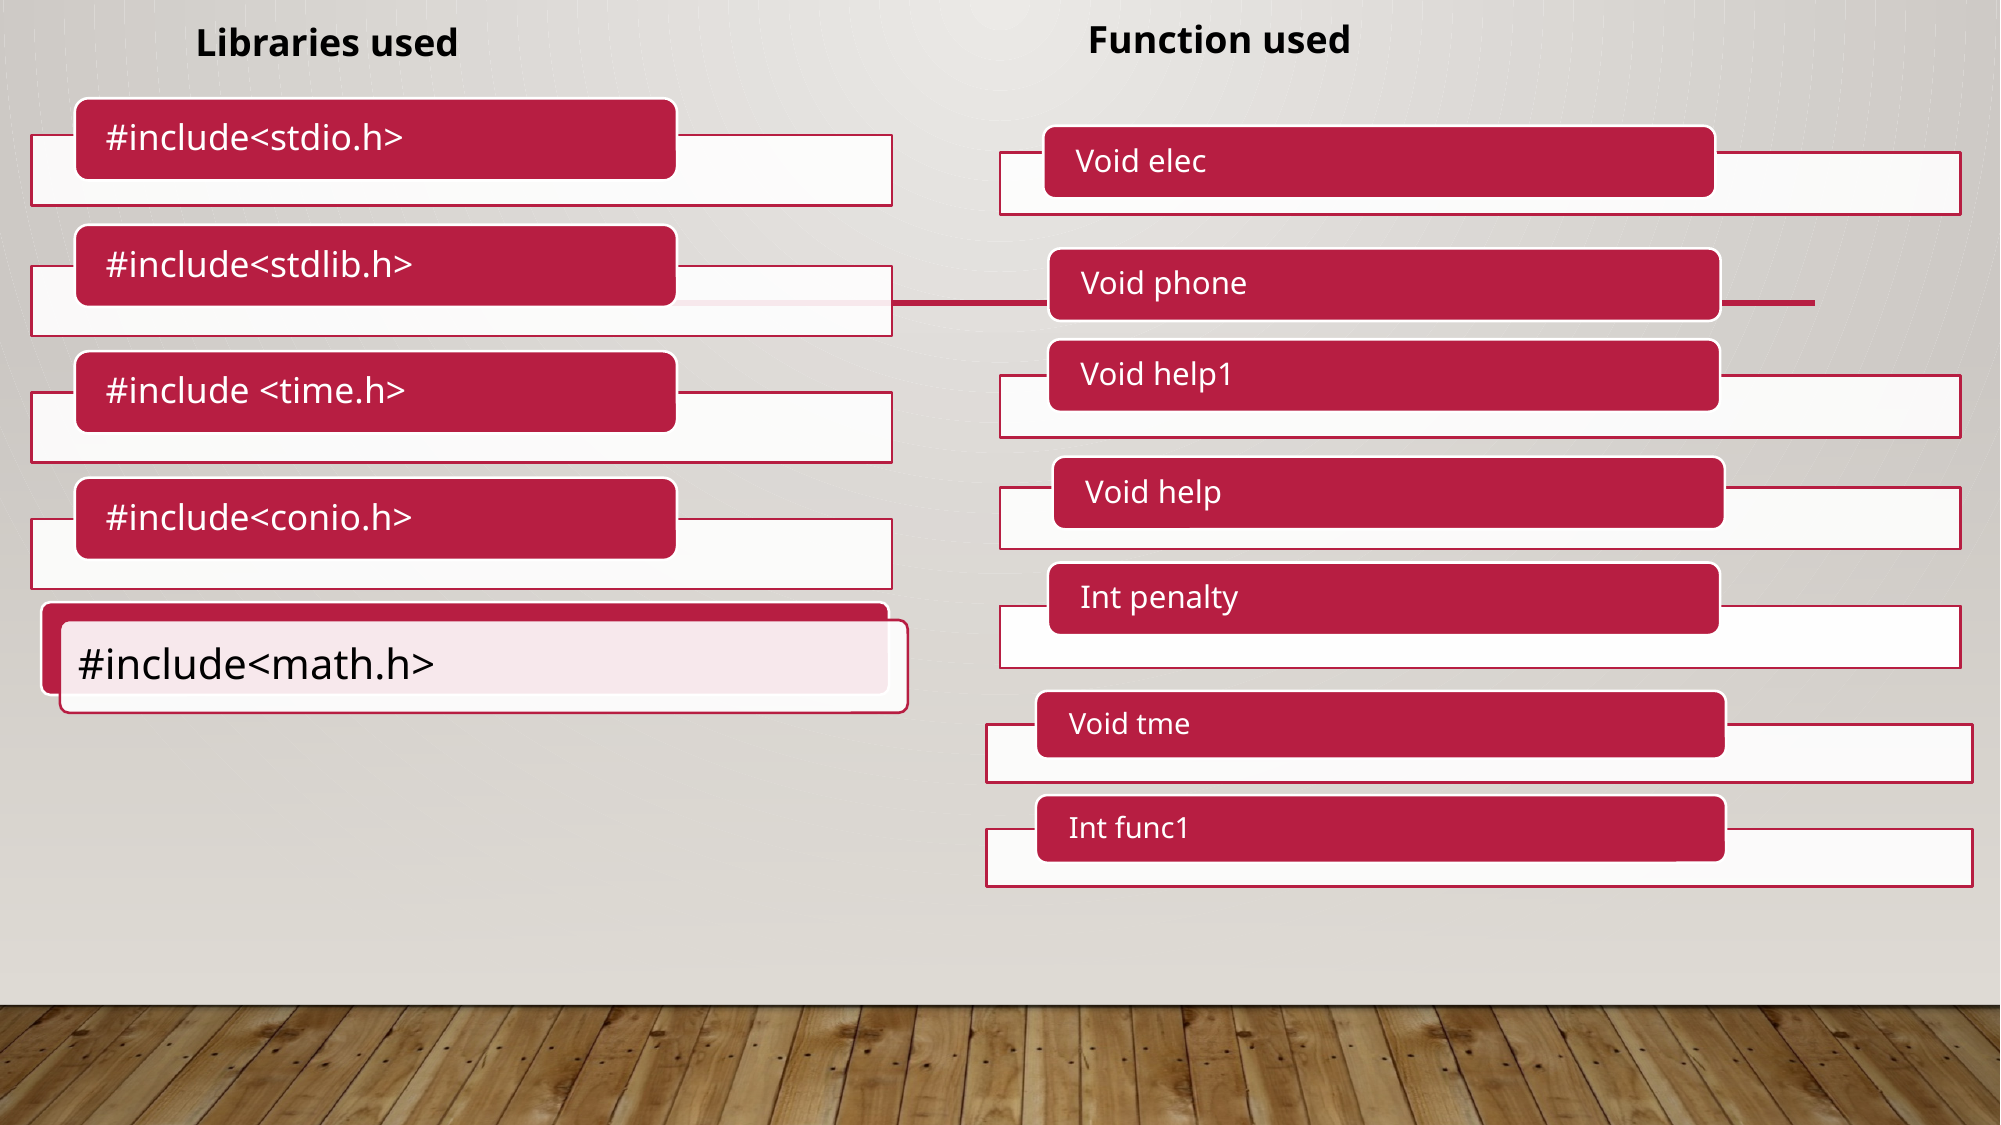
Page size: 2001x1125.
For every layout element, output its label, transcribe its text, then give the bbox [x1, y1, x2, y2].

picture [0, 1005, 2000, 1125]
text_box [986, 690, 1973, 888]
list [0, 612, 1196, 724]
text_box Function used [1072, 9, 1438, 69]
text_box Libraries used [180, 11, 546, 71]
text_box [999, 108, 1961, 669]
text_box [31, 96, 893, 591]
